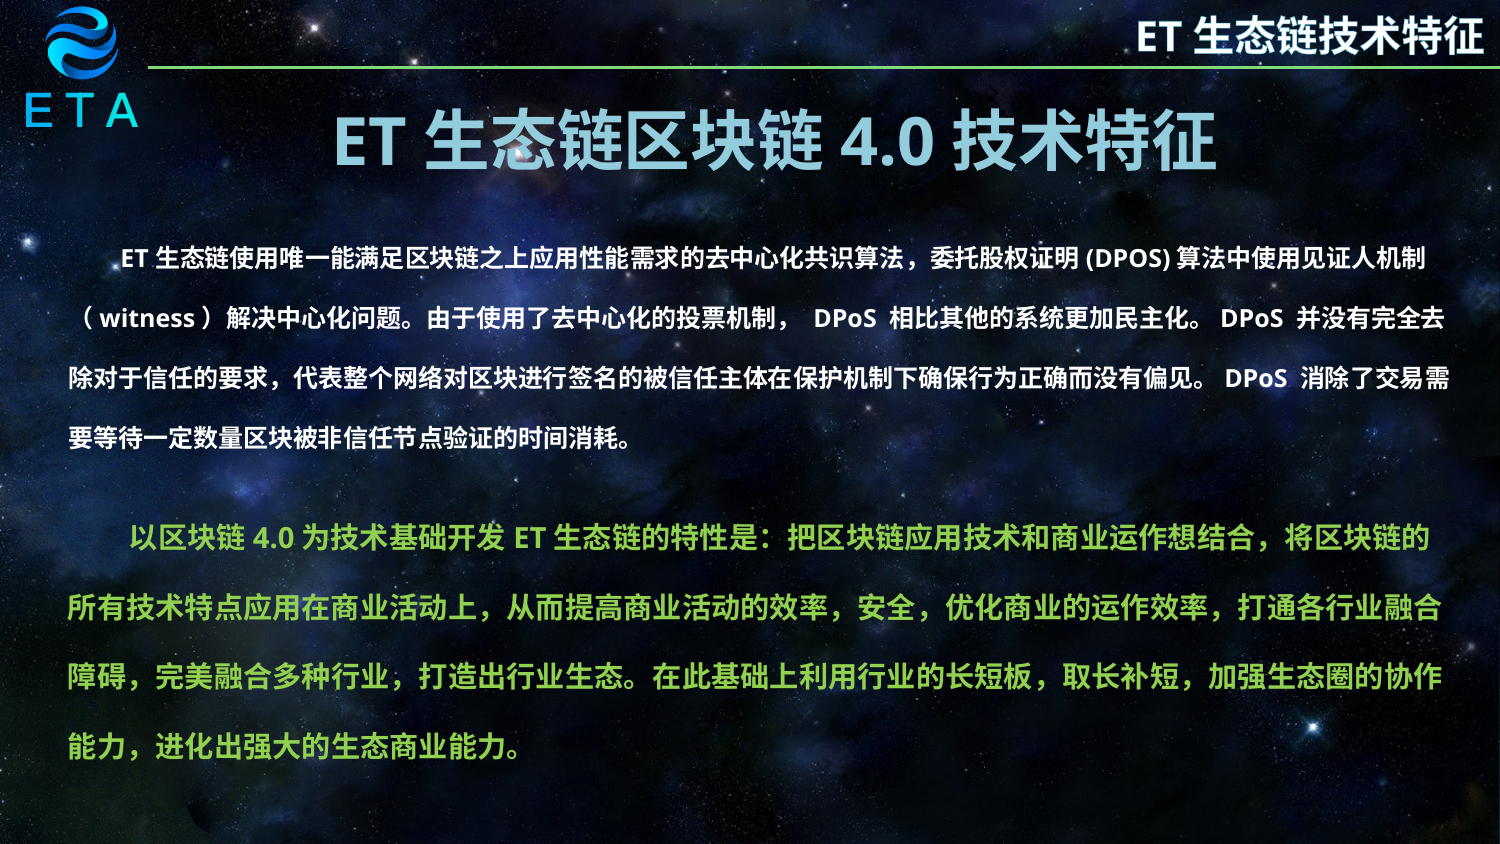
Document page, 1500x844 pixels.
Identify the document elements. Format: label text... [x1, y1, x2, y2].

text_box ET生态链区块链4.0技术特征 [316, 135, 1234, 187]
text_box ET生态链使用唯一能满足区块链之上应用性能需求的去中心化共识算法，委托股权证明(DPOS)算法中使用见证人机制（witness）解决中心化问题。由于使用了去中心化的投票机制， DPoS 相比其他的系统更加民主化。DPoS 并没有完全去除对于信任的要求，代表整个网络对区块进行签名的被信任主体在保护机制下确保行为正确而没有偏见。DPoS 消除了交易需要等待一定数量区块被非信任节点验证的时间消耗。 [49, 203, 1473, 462]
picture [0, 0, 1500, 844]
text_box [26, 6, 1500, 127]
text_box 以区块链4.0为技术基础开发ET生态链的特性是：把区块链应用技术和商业运作想结合，将区块链的所有技术特点应用在商业活动上，从而提高商业活动的效率，安全，优化商业的运作效率，打通各行业融合障碍，完美融合多种行业，打造出行业生态。在此基础上利用行业的长短板，取长补短，加强生态圈的协作能力，进化出强大的生态商业能力。 [53, 476, 1473, 772]
